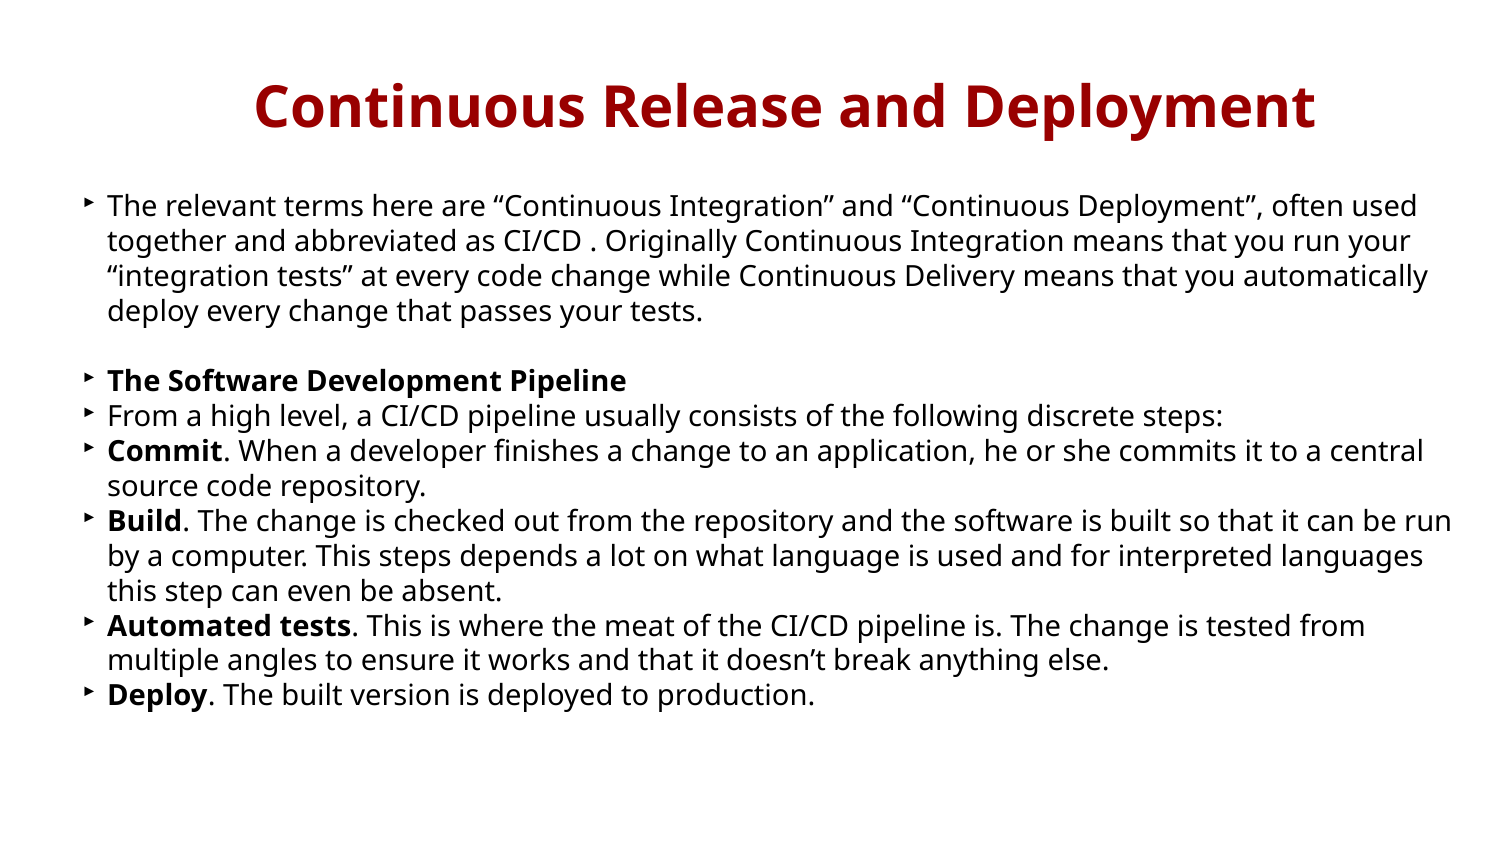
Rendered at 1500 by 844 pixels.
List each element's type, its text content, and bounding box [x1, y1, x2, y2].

text_box Continuous Release and Deployment [243, 33, 1373, 175]
text_box The relevant terms here are “Continuous Integration” and “Continuous Deployment”, often used together and abbreviated as CI/CD . Originally Continuous Integration means that you run your “integration tests” at every code change while Continuous Delivery means that you automatically deploy every change that passes your tests. The Software Development Pipeline From a high level, a CI/CD pipeline usually consists of the following discrete steps: Commit. When a developer finishes a change to an application, he or she commits it to a central source code repository. Build. The change is checked out from the repository and the software is built so that it can be run by a computer. This steps depends a lot on what language is used and for interpreted languages this step can even be absent. Automated tests. This is where the meat of the CI/CD pipeline is. The change is tested from multiple angles to ensure it works and that it doesn’t break anything else. Deploy. The built version is deployed to production. [72, 182, 1490, 739]
